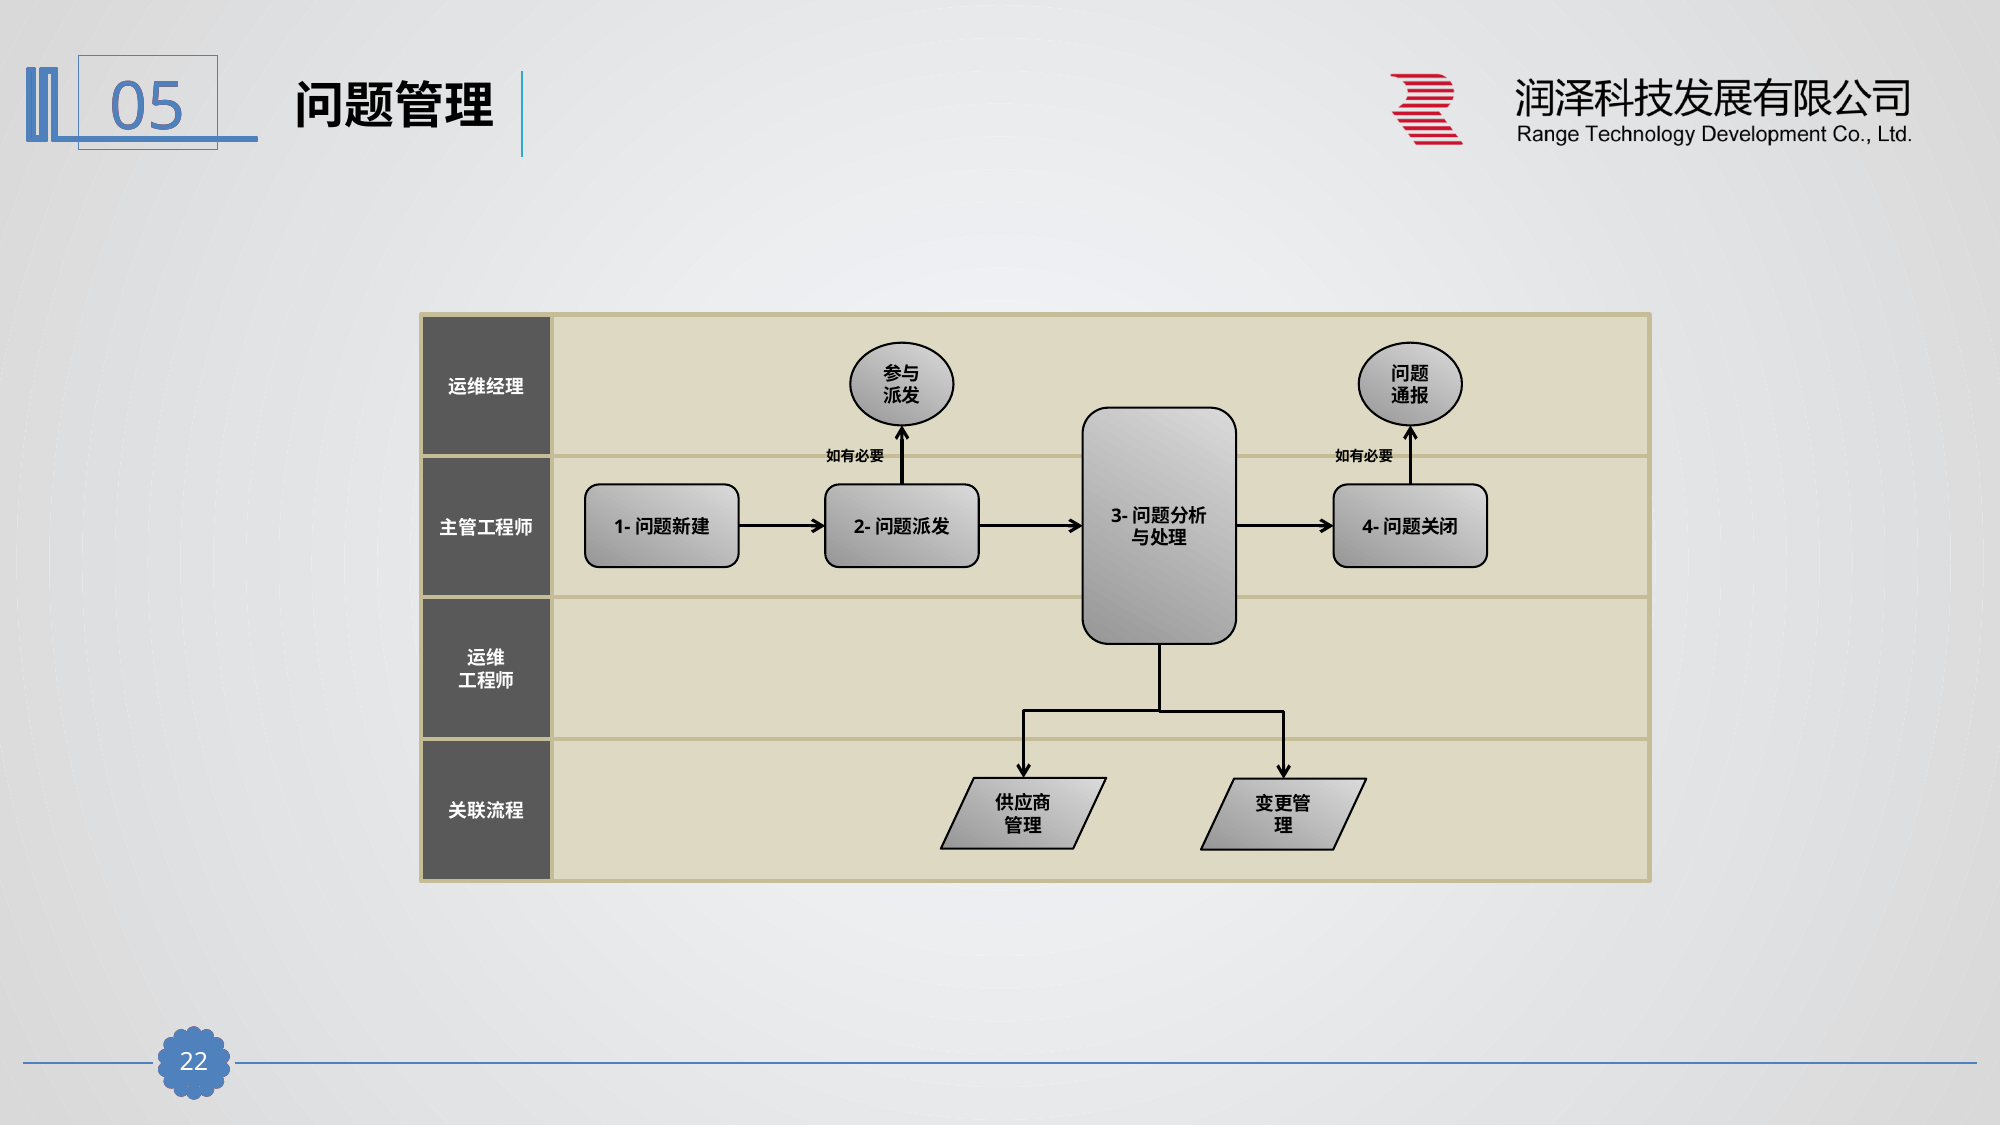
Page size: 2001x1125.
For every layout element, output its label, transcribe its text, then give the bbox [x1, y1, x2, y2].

slide_number 21 [169, 1039, 218, 1086]
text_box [1032, 650, 1161, 771]
text_box 问题管理 [279, 66, 1733, 142]
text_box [1161, 640, 1298, 783]
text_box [420, 313, 1651, 882]
picture [1362, 37, 1954, 173]
